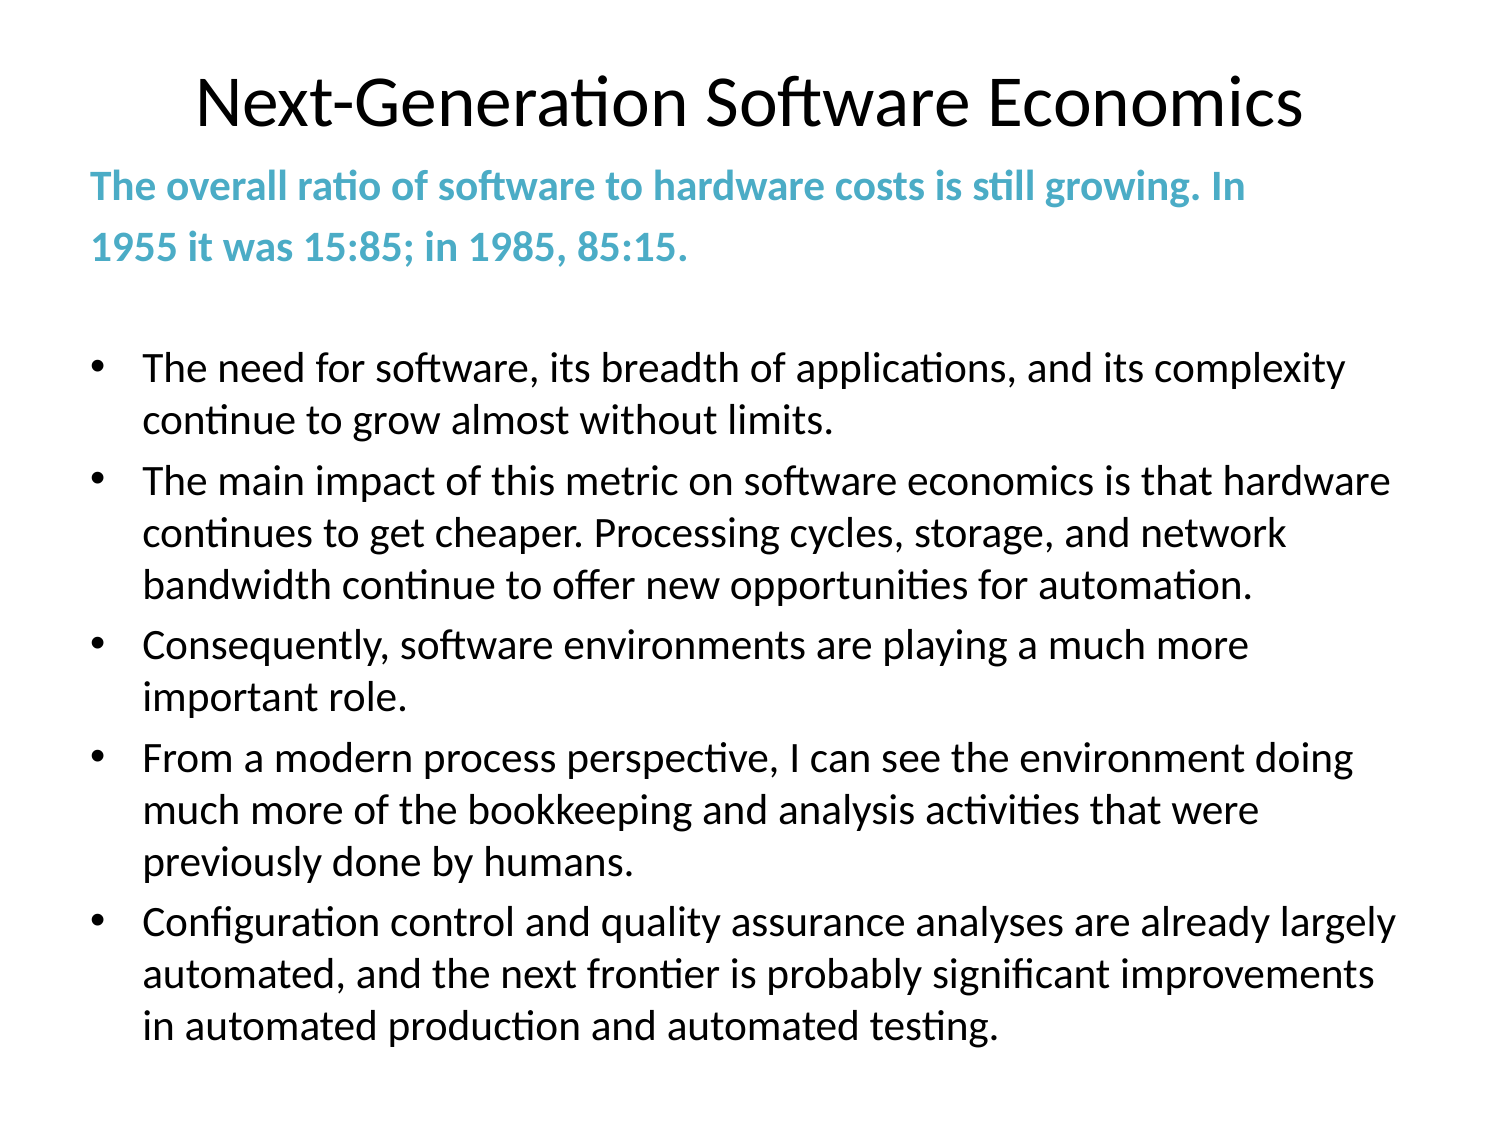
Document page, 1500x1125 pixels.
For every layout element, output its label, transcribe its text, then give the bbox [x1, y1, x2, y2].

title Next-Generation Software Economics [75, 45, 1425, 149]
list The overall ratio of software to hardware costs is still growing. In 1955 it was 15:85; in 1985, 85:15. The need for software, its breadth of applications, and its complexity continue to grow almost without limits. The main impact of this metric on software economics is that hardware continues to get cheaper. Processing cycles, storage, and network bandwidth continue to offer new opportunities for automation. Consequently, software environments are playing a much more important role. From a modern process perspective, I can see the environment doing much more of the bookkeeping and analysis activities that were previously done by humans. Configuration control and quality assurance analyses are already largely automated, and the next frontier is probably significant improvements in automated production and automated testing. [75, 149, 1425, 1088]
